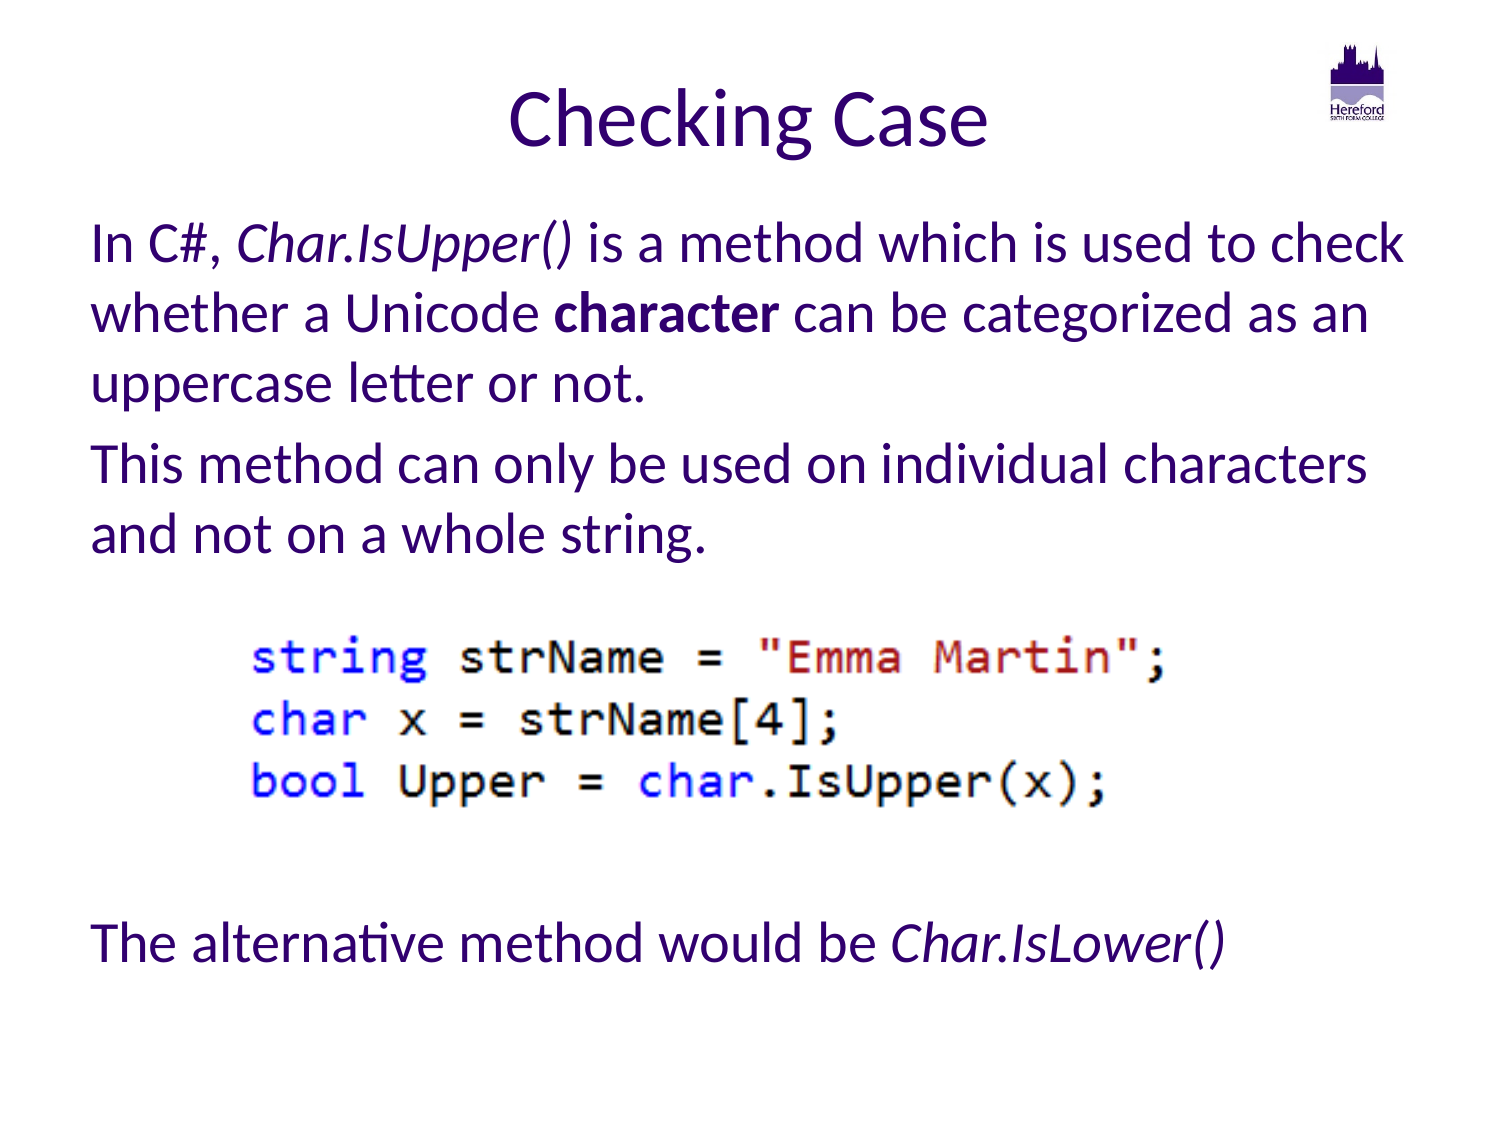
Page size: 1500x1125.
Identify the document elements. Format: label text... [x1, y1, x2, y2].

title Checking Case [75, 45, 1425, 182]
picture [229, 609, 1185, 835]
list In C#, Char.IsUpper() is a method which is used to check whether a Unicode character can be categorized as an uppercase letter or not. This method can only be used on individual characters and not on a whole string. The alternative method would be Char.IsLower() [75, 196, 1425, 939]
